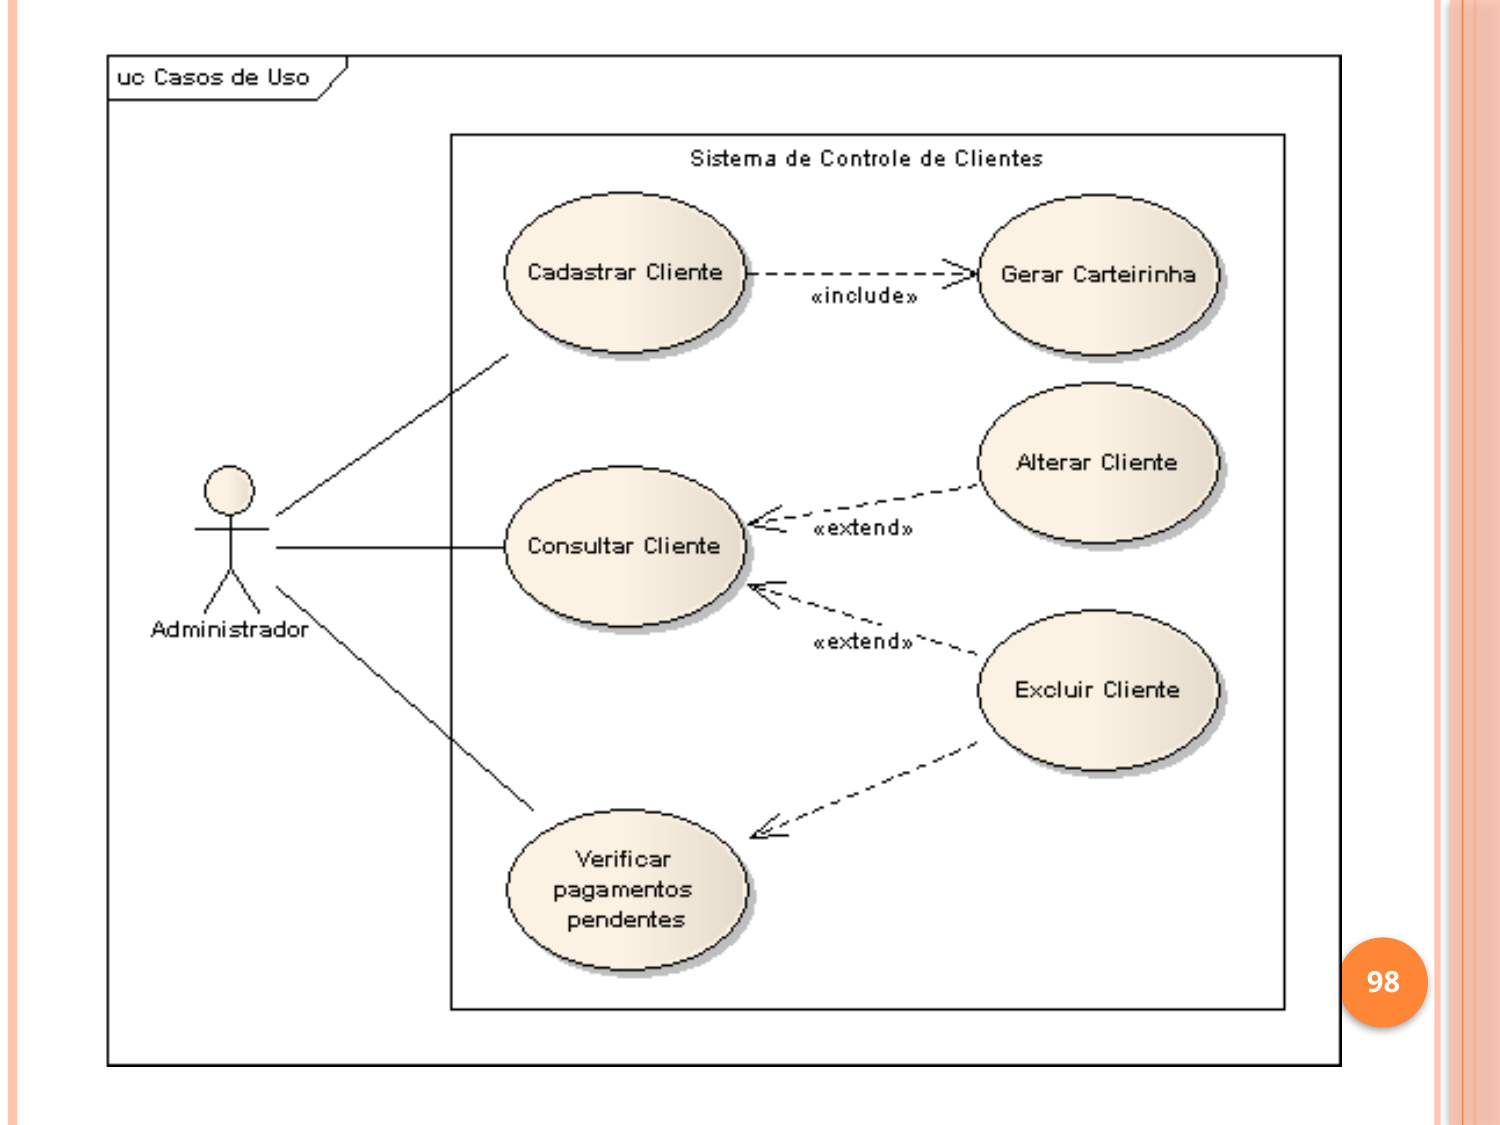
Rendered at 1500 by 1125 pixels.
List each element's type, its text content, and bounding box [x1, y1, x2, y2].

slide_number 98 [1348, 940, 1434, 1027]
picture [104, 52, 1342, 1067]
